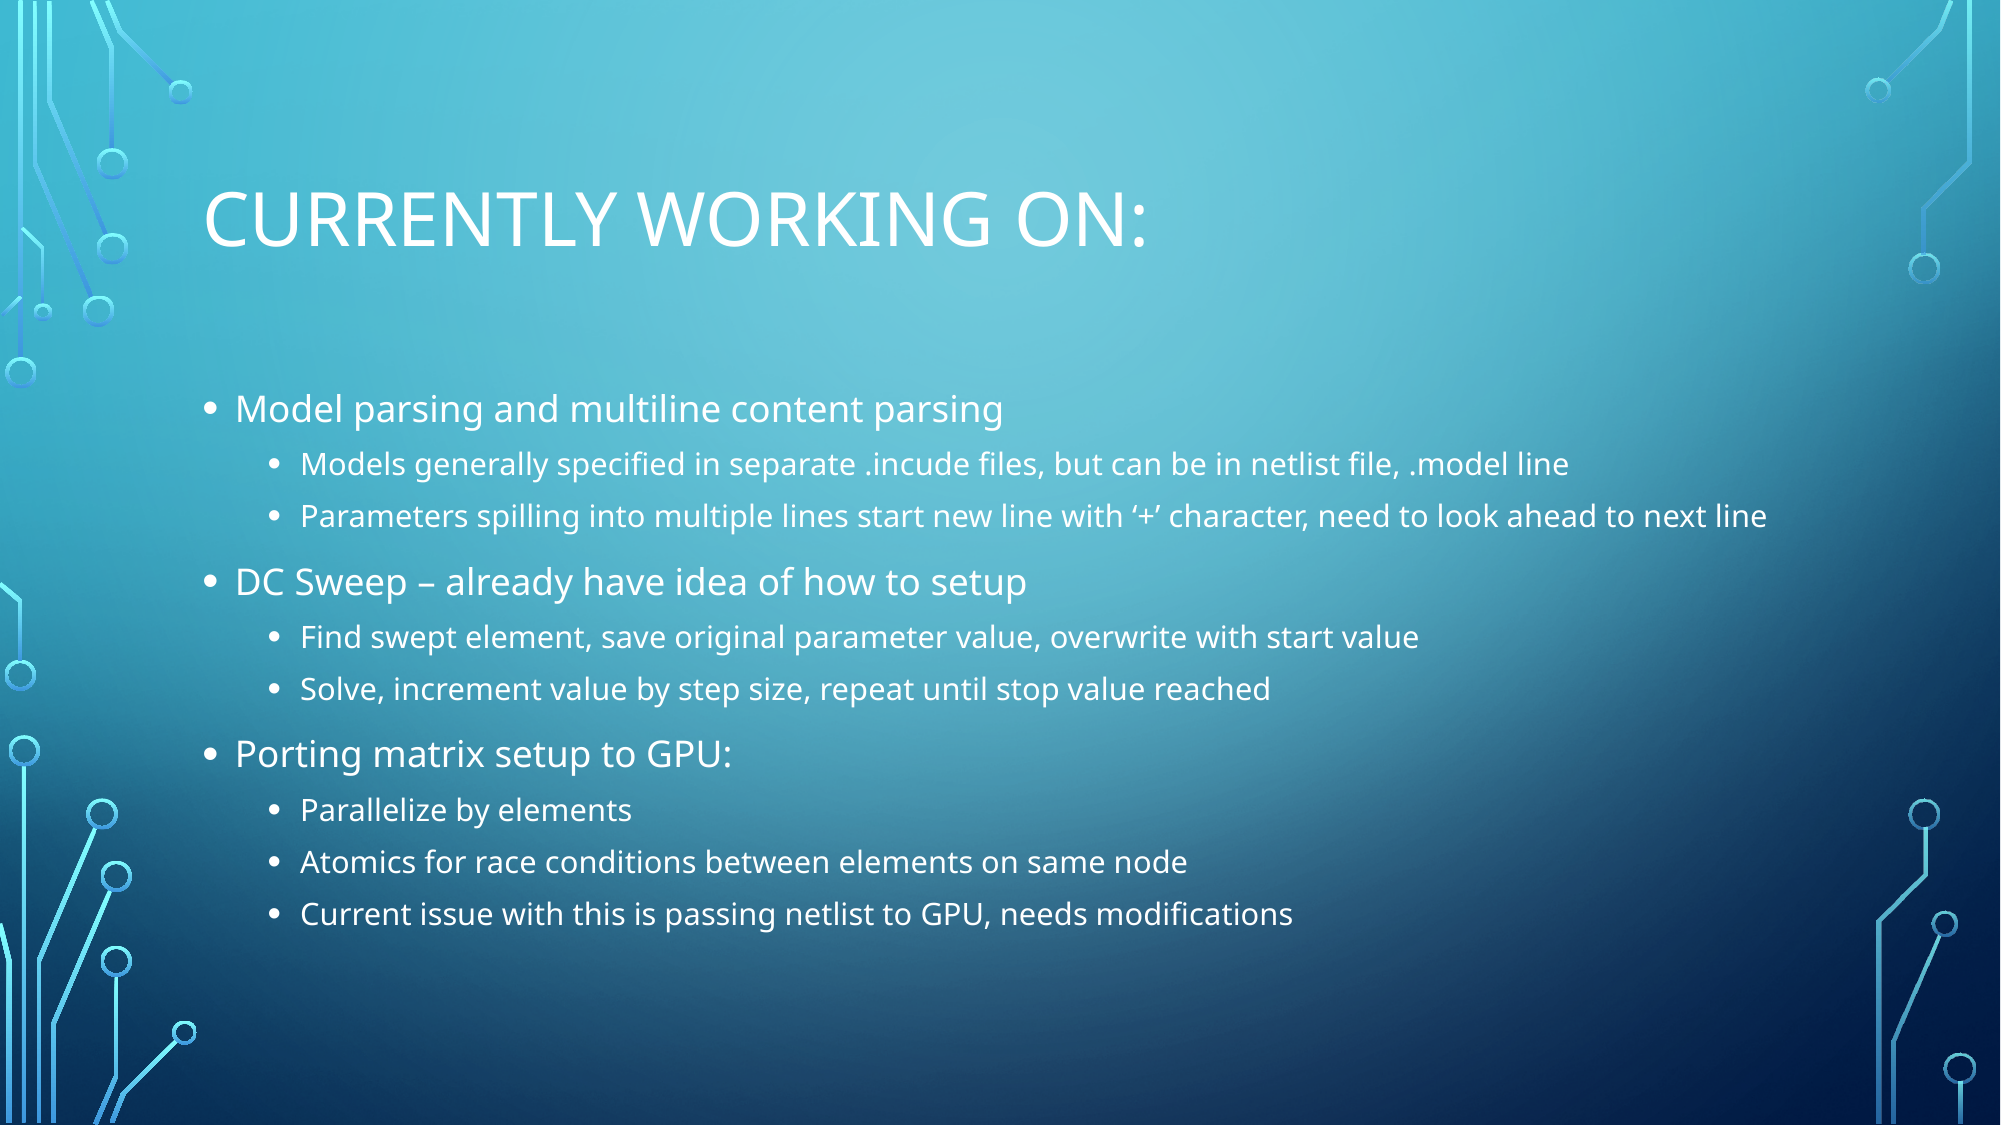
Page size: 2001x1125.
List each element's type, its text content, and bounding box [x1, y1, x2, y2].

title Currently Working ON: [187, 101, 1813, 344]
list Model parsing and multiline content parsing Models generally specified in separate .incude files, but can be in netlist file, .model line Parameters spilling into multiple lines start new line with ‘+’ character, need to look ahead to next line DC Sweep – already have idea of how to setup Find swept element, save original parameter value, overwrite with start value Solve, increment value by step size, repeat until stop value reached Porting matrix setup to GPU: Parallelize by elements Atomics for race conditions between elements on same node Current issue with this is passing netlist to GPU, needs modifications [187, 369, 1813, 950]
